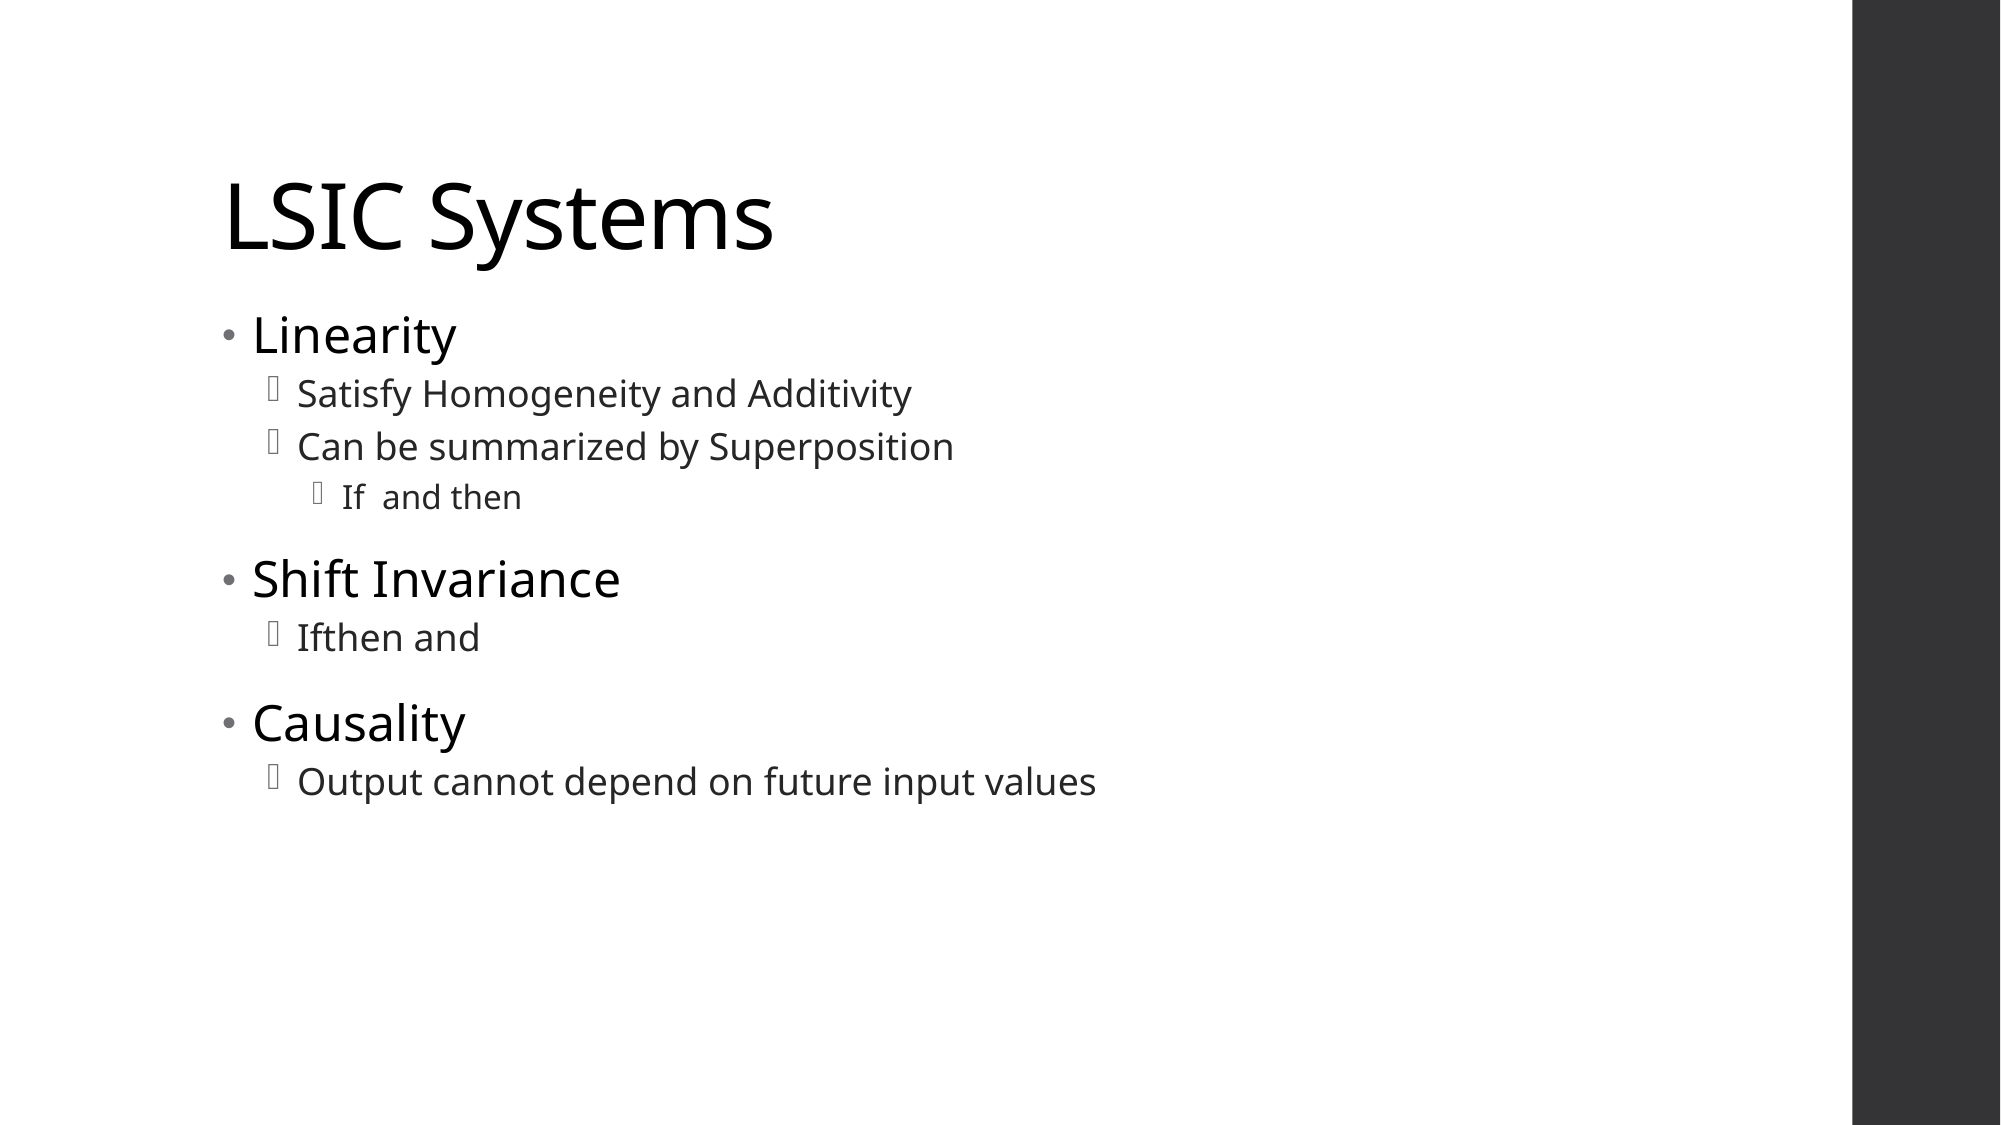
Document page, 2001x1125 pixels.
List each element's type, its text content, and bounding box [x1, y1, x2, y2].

title LSIC Systems [206, 60, 1797, 278]
